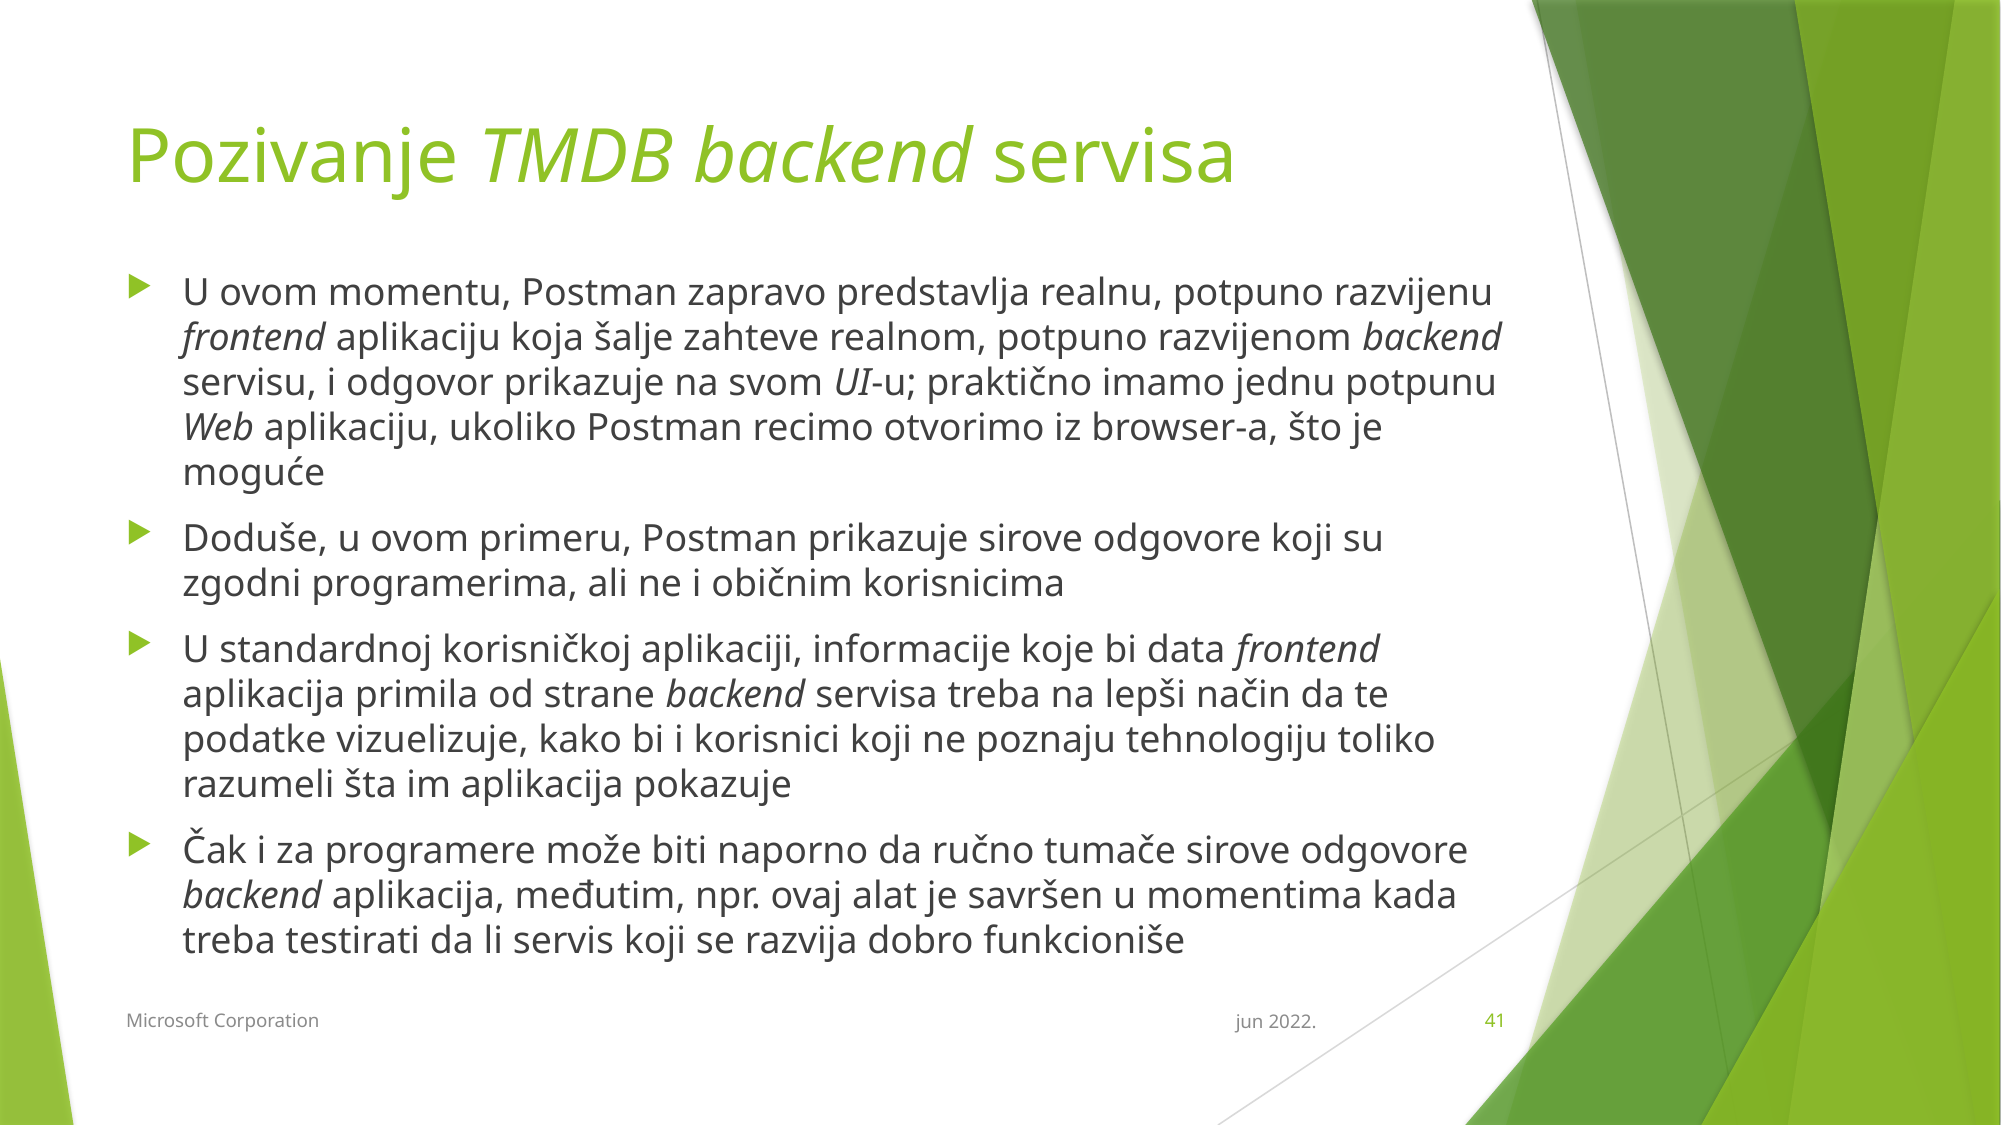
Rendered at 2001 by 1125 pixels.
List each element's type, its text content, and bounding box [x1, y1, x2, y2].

title Pozivanje TMDB backend servisa [111, 99, 1522, 225]
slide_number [1181, 991, 1332, 1051]
slide_number 41 [1409, 991, 1522, 1051]
footer Microsoft Corporation [111, 991, 1145, 1051]
list U ovom momentu, Postman zapravo predstavlja realnu, potpuno razvijenu frontend aplikaciju koja šalje zahteve realnom, potpuno razvijenom backend servisu, i odgovor prikazuje na svom UI-u; praktično imamo jednu potpunu Web aplikaciju, ukoliko Postman recimo otvorimo iz browser-a, što je moguće Doduše, u ovom primeru, Postman prikazuje sirove odgovore koji su zgodni programerima, ali ne i običnim korisnicima U standardnoj korisničkoj aplikaciji, informacije koje bi data frontend aplikacija primila od strane backend servisa treba na lepši način da te podatke vizuelizuje, kako bi i korisnici koji ne poznaju tehnologiju toliko razumeli šta im aplikacija pokazuje Čak i za programere može biti naporno da ručno tumače sirove odgovore backend aplikacija, međutim, npr. ovaj alat je savršen u momentima kada treba testirati da li servis koji se razvija dobro funkcioniše [111, 260, 1522, 991]
